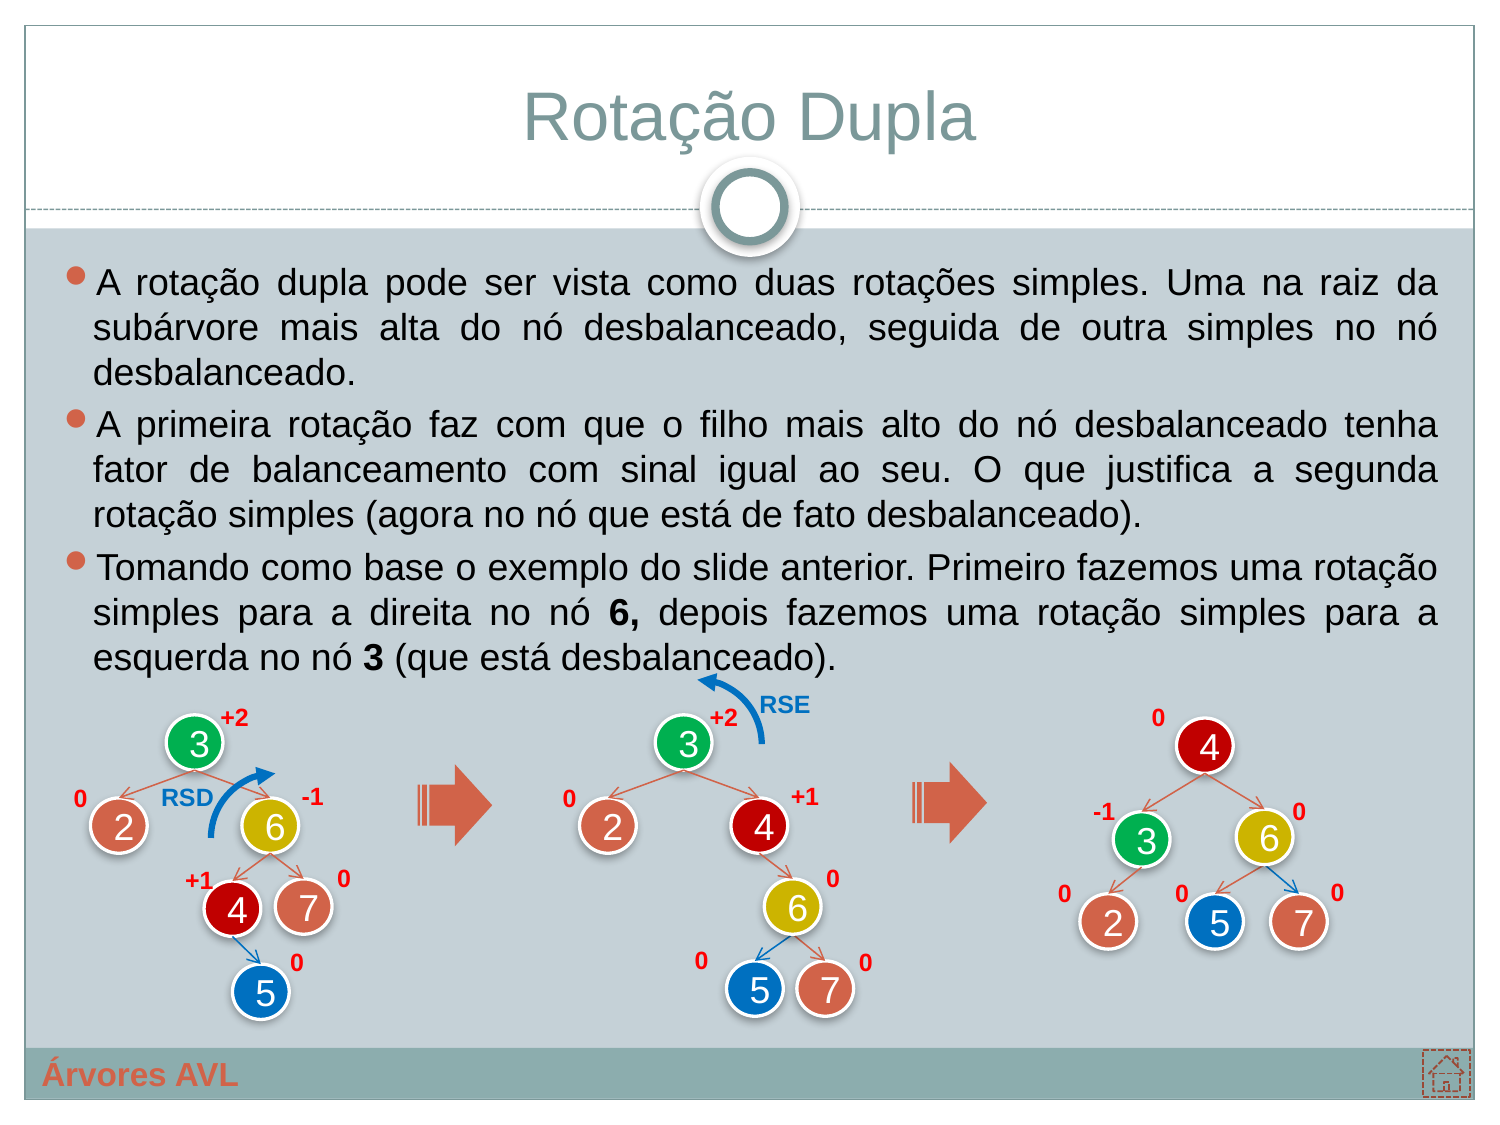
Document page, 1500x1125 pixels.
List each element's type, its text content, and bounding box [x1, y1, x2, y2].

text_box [1042, 694, 1361, 950]
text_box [547, 693, 889, 1017]
text_box [912, 760, 988, 845]
list A rotação dupla pode ser vista como duas rotações simples. Uma na raiz da subárvore mais alta do nó desbalanceado, seguida de outra simples no nó desbalanceado. A primeira rotação faz com que o filho mais alto do nó desbalanceado tenha fator de balanceamento com sinal igual ao seu. O que justifica a segunda rotação simples (agora no nó que está de fato desbalanceado). Tomando como base o exemplo do slide anterior. Primeiro fazemos uma rotação simples para a direita no nó 6, depois fazemos uma rotação simples para a esquerda no nó 3 (que está desbalanceado). [49, 250, 1454, 1020]
text_box [417, 763, 493, 847]
title Rotação Dupla [49, 37, 1450, 162]
text_box Árvores AVL [26, 1046, 255, 1101]
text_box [58, 693, 367, 1020]
text_box [1422, 1049, 1471, 1098]
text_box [140, 773, 341, 903]
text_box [632, 679, 833, 690]
